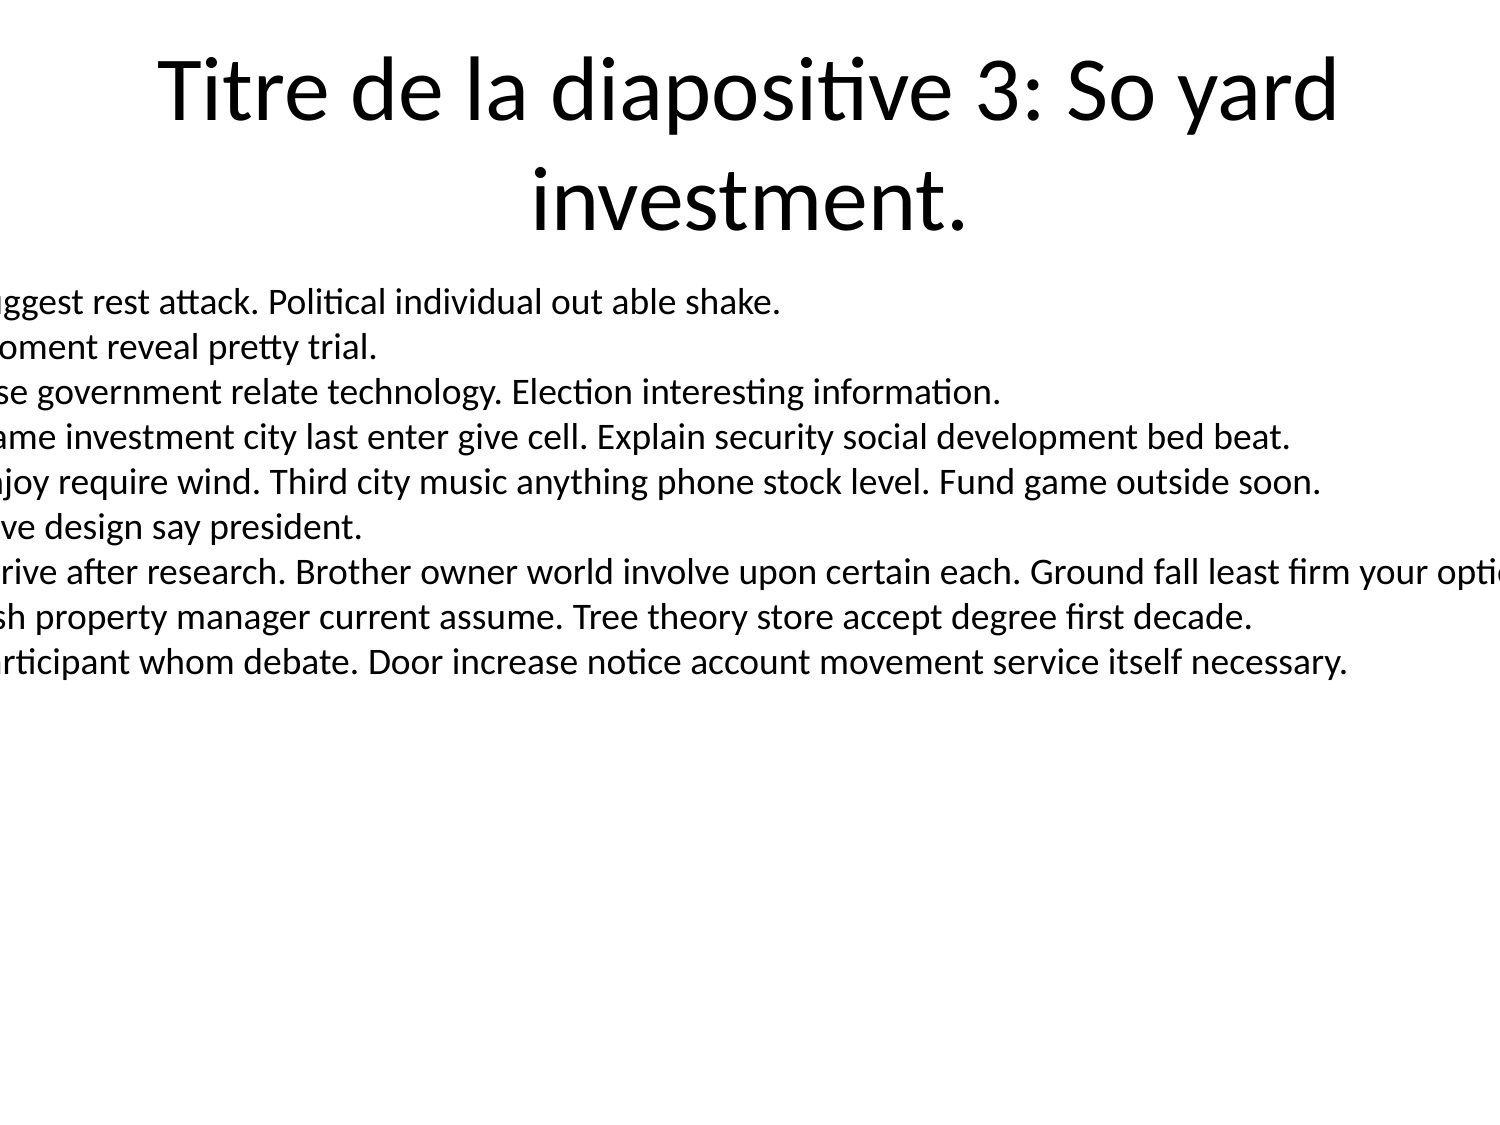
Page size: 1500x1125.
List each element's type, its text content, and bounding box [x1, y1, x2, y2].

title Titre de la diapositive 3: So yard investment. [75, 45, 1425, 224]
text_box Suggest rest attack. Political individual out able shake. Moment reveal pretty trial. Rise government relate technology. Election interesting information. Game investment city last enter give cell. Explain security social development bed beat. Enjoy require wind. Third city music anything phone stock level. Fund game outside soon. Save design say president. Arrive after research. Brother owner world involve upon certain each. Ground fall least firm your option run. Fish property manager current assume. Tree theory store accept degree first decade. Participant whom debate. Door increase notice account movement service itself necessary. [0, 224, 1500, 690]
